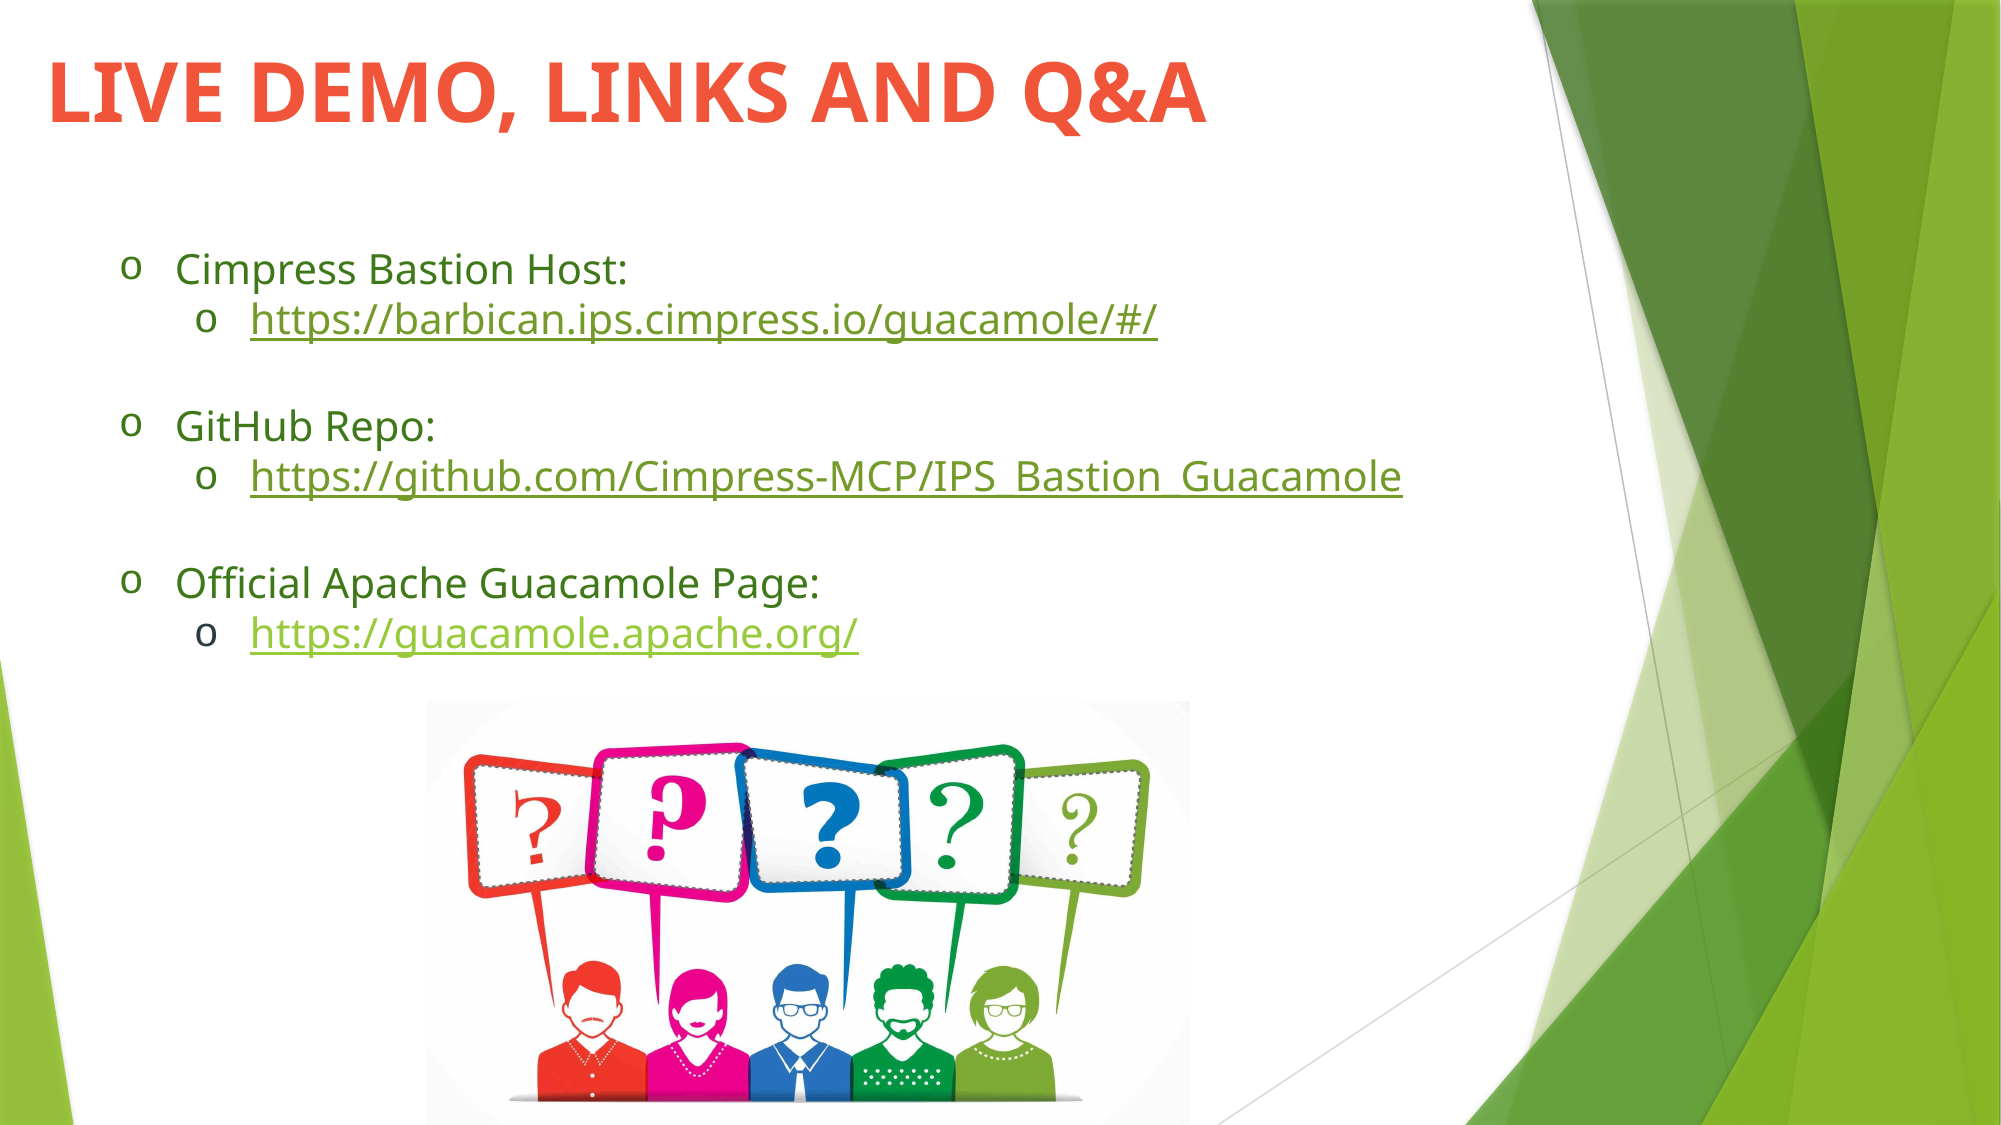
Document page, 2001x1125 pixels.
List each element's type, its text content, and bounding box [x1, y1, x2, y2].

text_box Live Demo, links and q&a [30, 42, 1587, 167]
text_box Cimpress Bastion Host: https://barbican.ips.cimpress.io/guacamole/#/ GitHub Repo: https://github.com/Cimpress-MCP/IPS_Bastion_Guacamole Official Apache Guacamole Page: https://guacamole.apache.org/ [103, 235, 1514, 872]
picture [427, 701, 1191, 1125]
